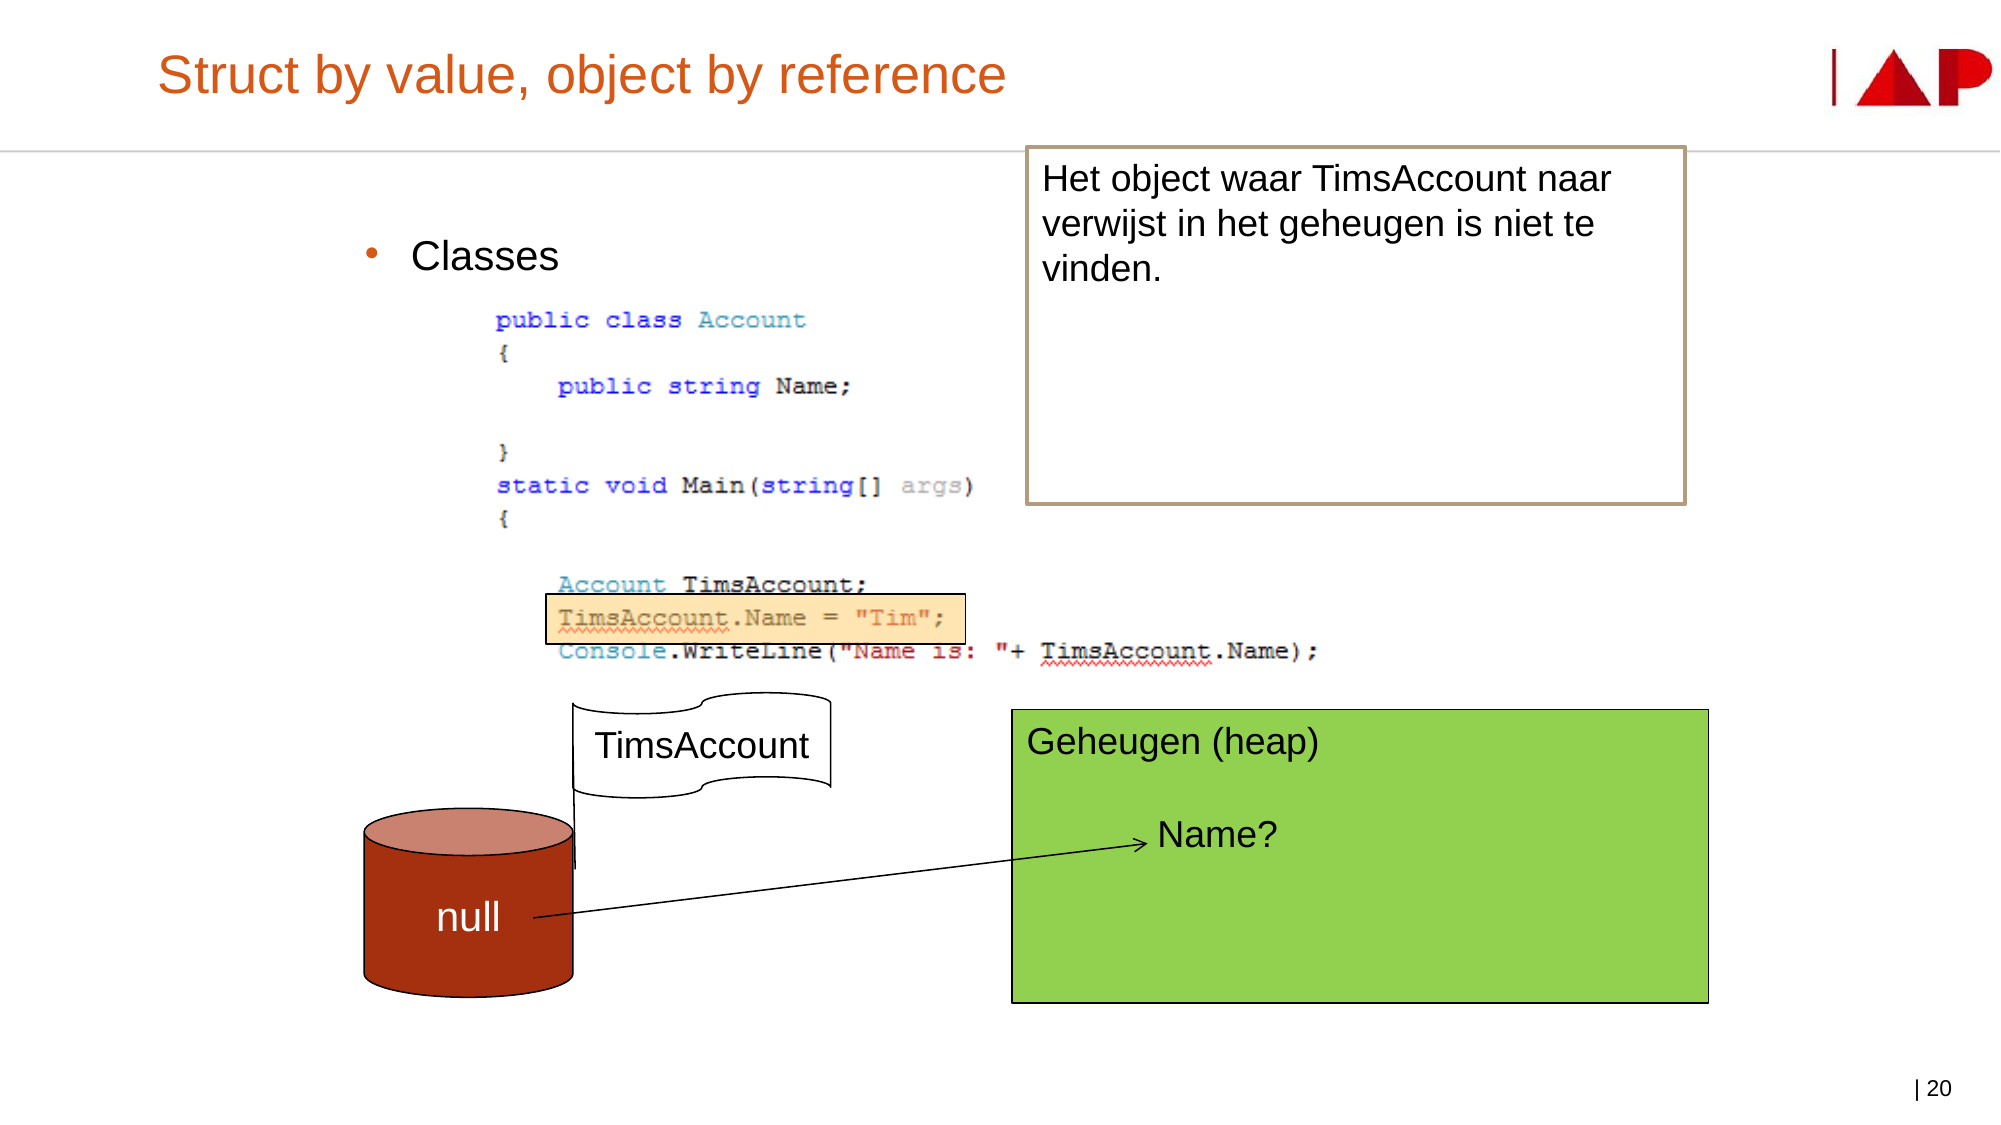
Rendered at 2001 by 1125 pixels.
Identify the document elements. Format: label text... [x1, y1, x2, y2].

slide_number | 20 [1425, 1061, 1953, 1113]
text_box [363, 692, 831, 998]
title Struct by value, object by reference [157, 0, 1843, 152]
picture [477, 286, 1332, 686]
list Classes [363, 228, 1712, 1034]
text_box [532, 843, 1148, 919]
picture [1843, 10, 2000, 142]
text_box Name? [1142, 802, 1308, 863]
text_box Geheugen (heap) [1011, 709, 1709, 1003]
text_box Het object waar TimsAccount naar verwijst in het geheugen is niet te vinden. [1025, 145, 1687, 506]
